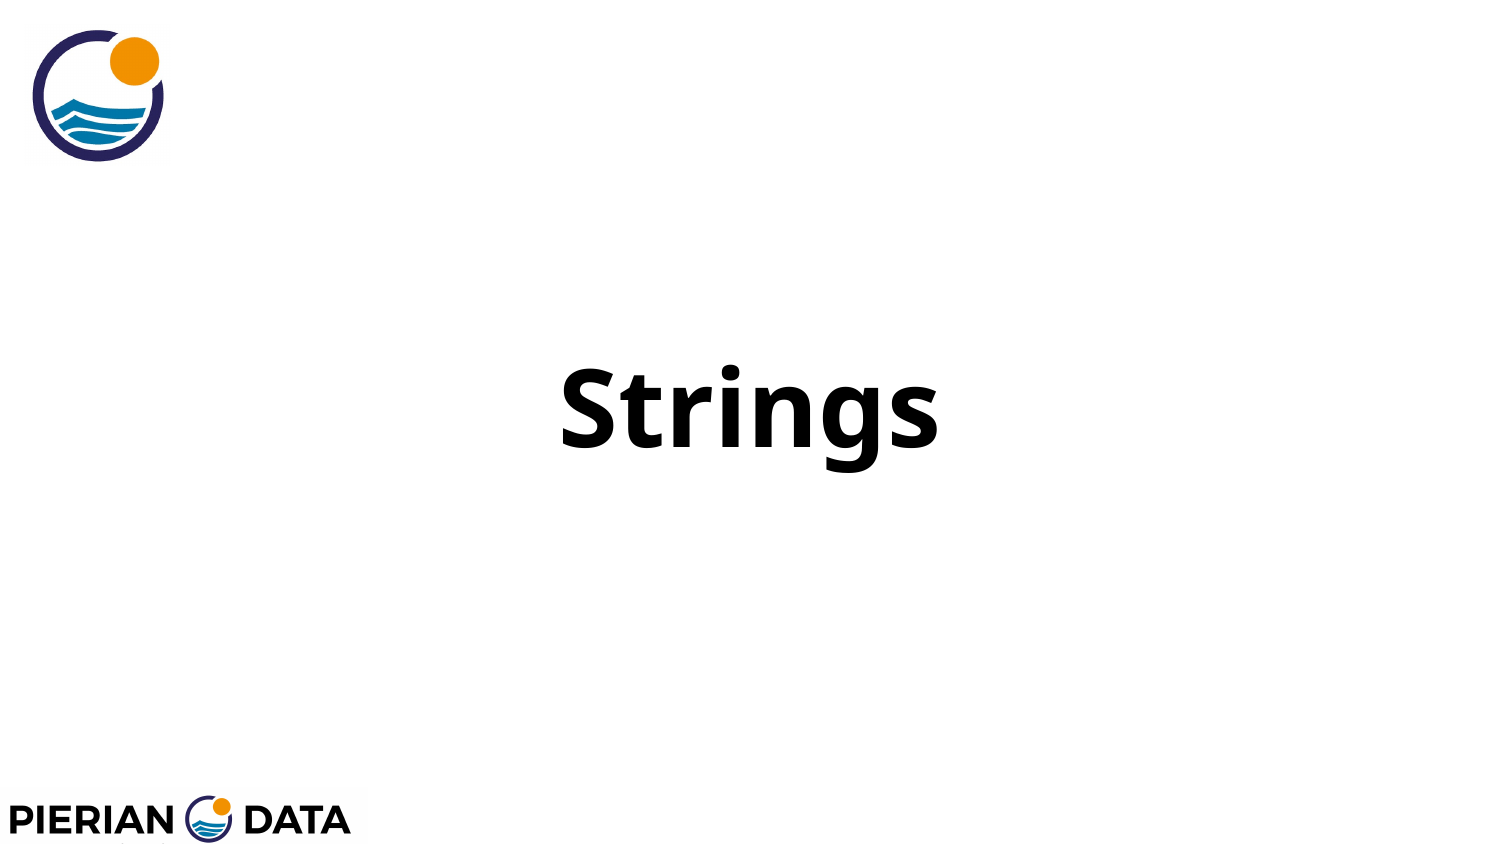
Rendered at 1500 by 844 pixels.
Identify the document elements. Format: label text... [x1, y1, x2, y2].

picture [24, 24, 172, 167]
picture [0, 787, 368, 844]
title Strings [51, 253, 1449, 484]
